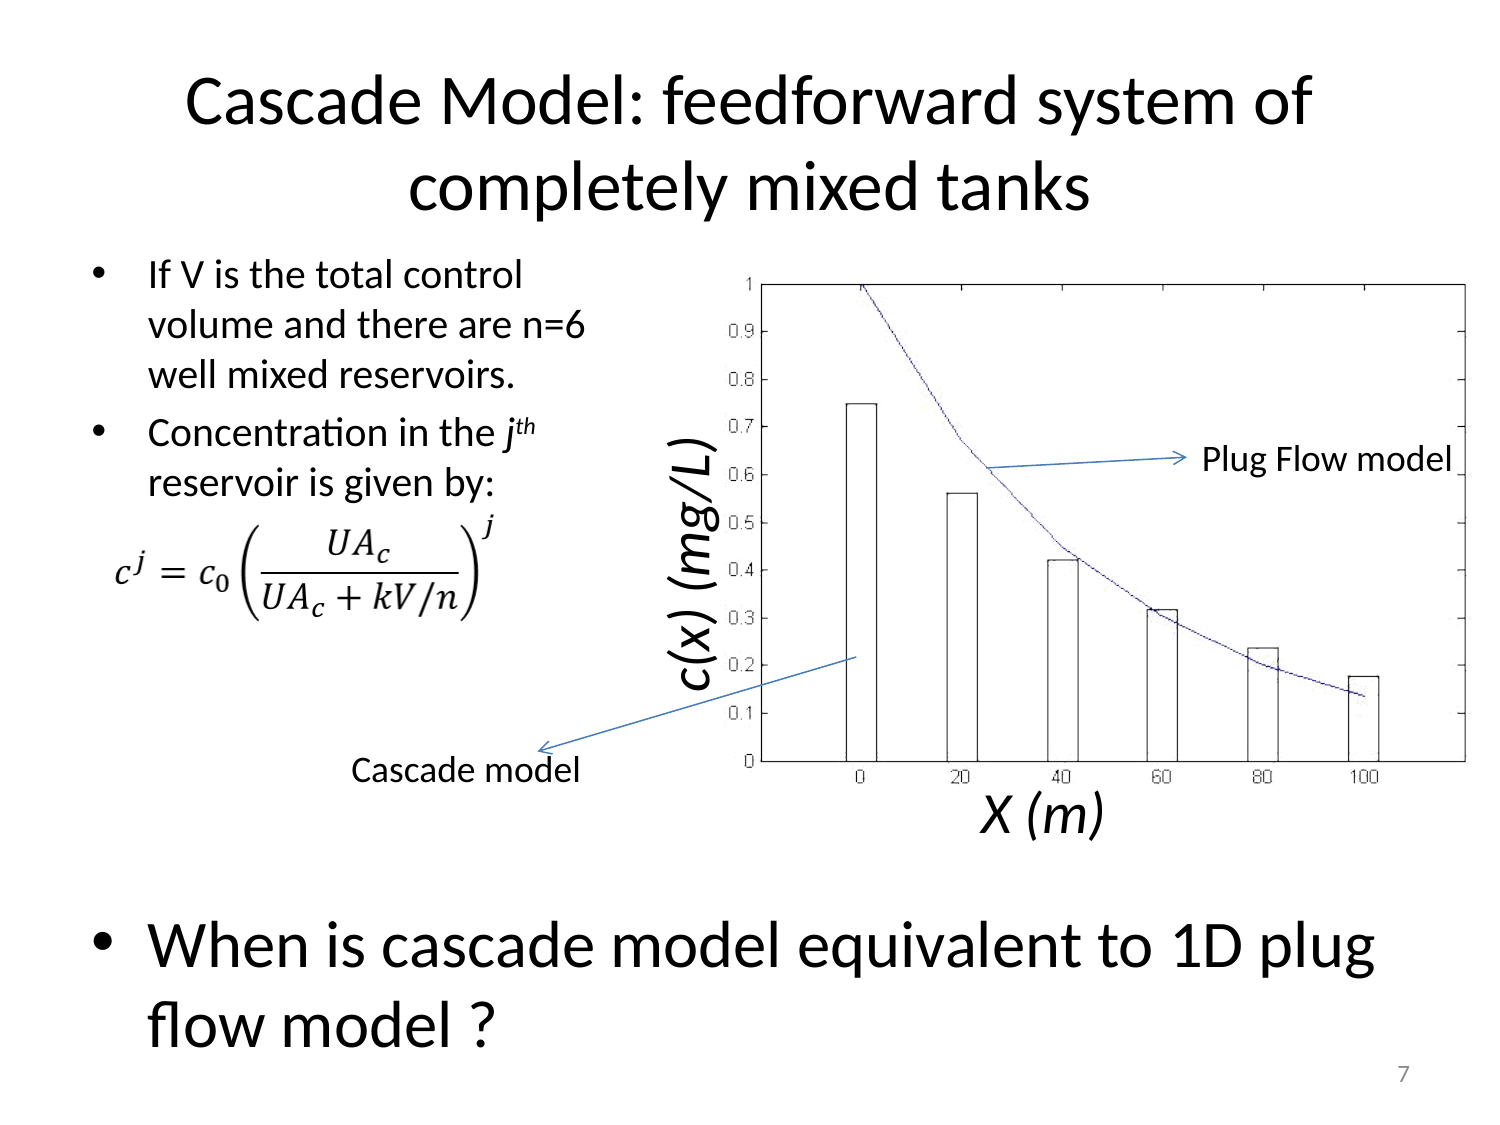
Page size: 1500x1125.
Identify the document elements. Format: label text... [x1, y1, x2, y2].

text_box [985, 456, 1188, 469]
list When is cascade model equivalent to 1D plug flow model ? [76, 893, 1427, 1112]
text_box [88, 502, 522, 630]
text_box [643, 240, 1500, 847]
text_box Cascade model [336, 738, 634, 798]
title Cascade Model: feedforward system of completely mixed tanks [75, 45, 1425, 233]
text_box If V is the total control volume and there are n=6 well mixed reservoirs. Concentration in the jth reservoir is given by: [76, 239, 634, 458]
slide_number 7 [1074, 1042, 1425, 1103]
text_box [537, 656, 857, 752]
